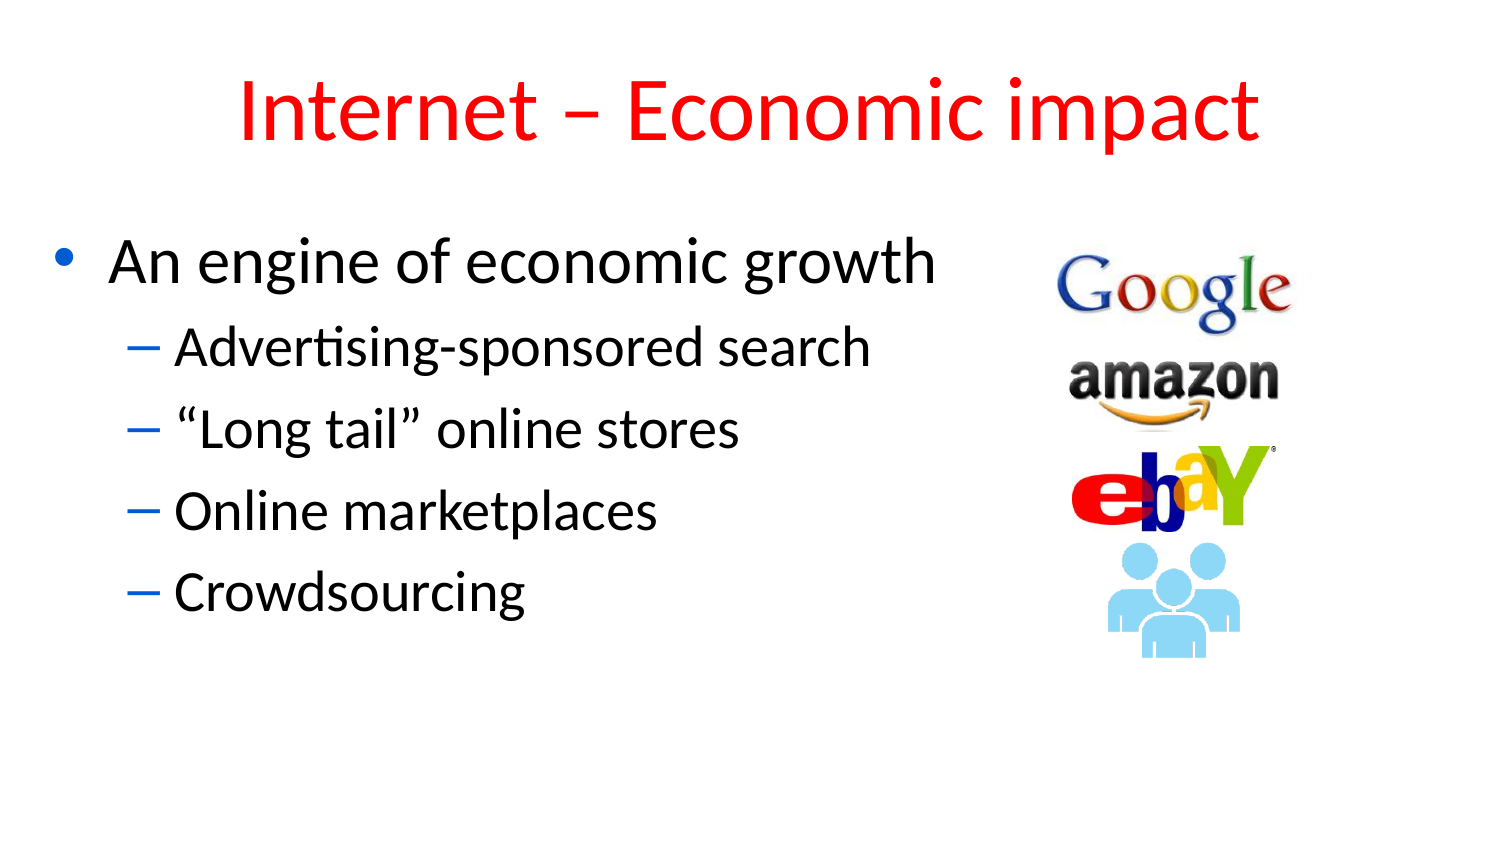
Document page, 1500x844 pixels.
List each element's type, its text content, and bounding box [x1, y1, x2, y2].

title Internet – Economic impact [37, 33, 1463, 175]
picture [1072, 446, 1276, 673]
picture [1039, 242, 1308, 432]
list An engine of economic growth Advertising-sponsored search “Long tail” online stores Online marketplaces Crowdsourcing [37, 209, 1463, 735]
